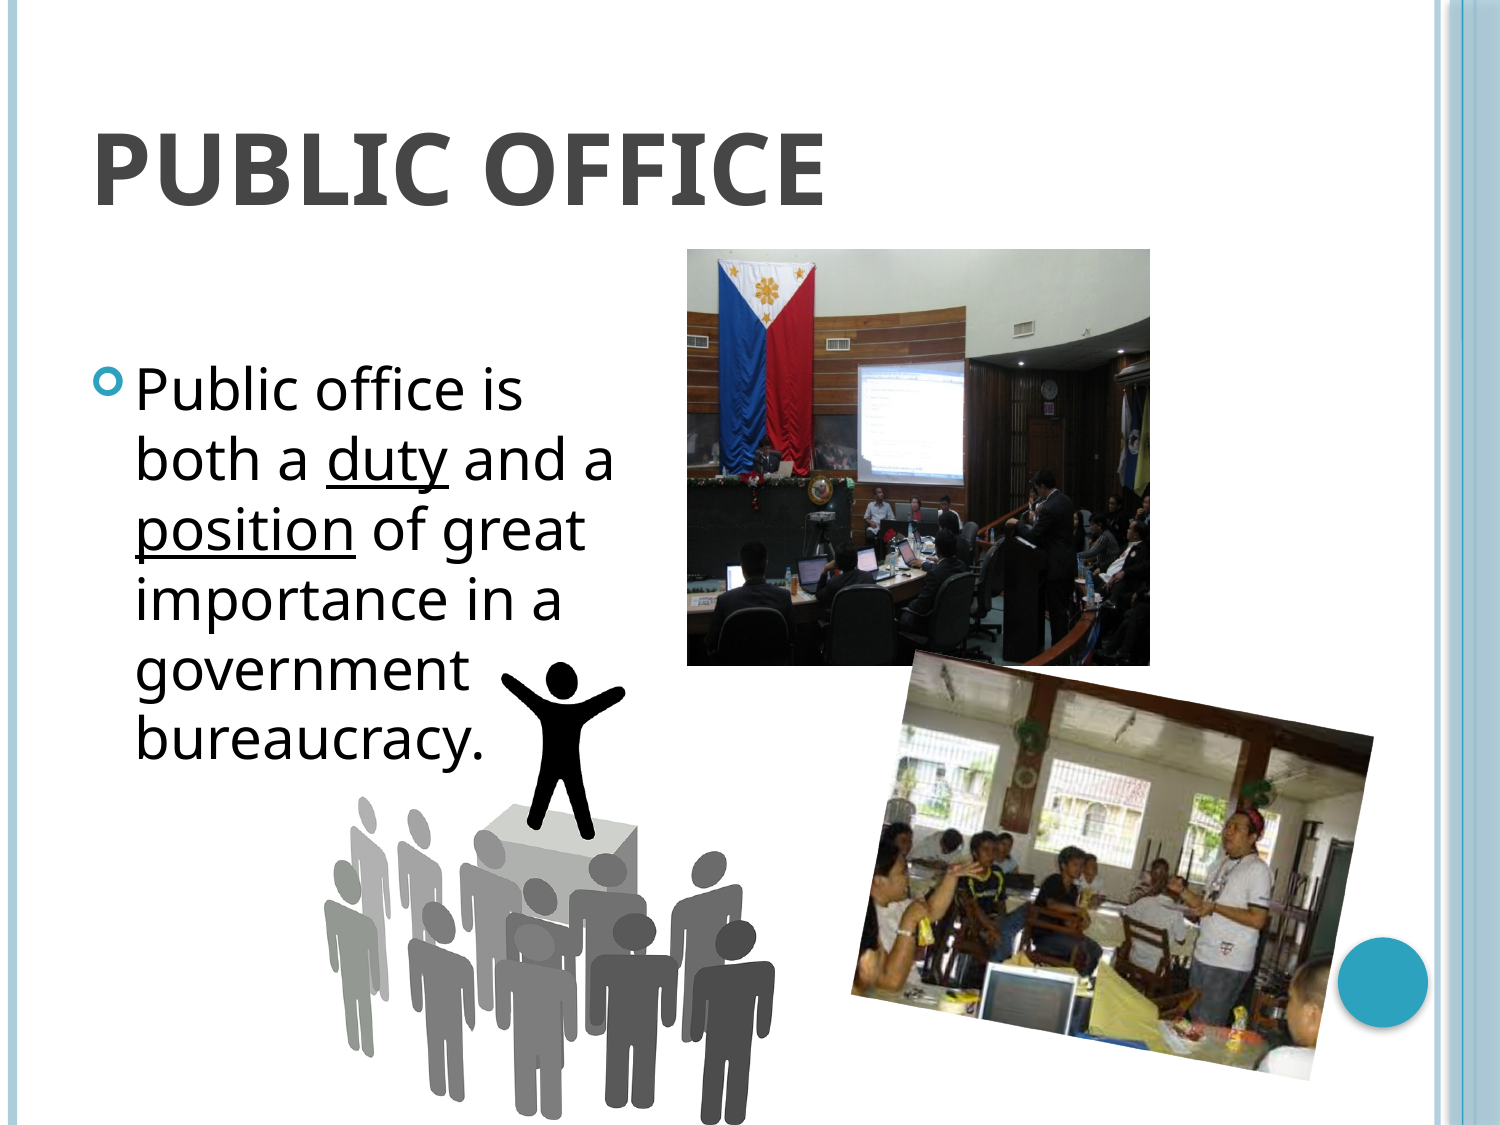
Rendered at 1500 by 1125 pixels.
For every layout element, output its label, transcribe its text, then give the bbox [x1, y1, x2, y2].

list Public office is both a duty and a position of great importance in a government bureaucracy. [75, 262, 675, 1013]
picture [852, 667, 1373, 1080]
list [686, 249, 1151, 667]
picture [324, 662, 776, 1125]
title PUBLIC OFFICE [75, 45, 1300, 233]
